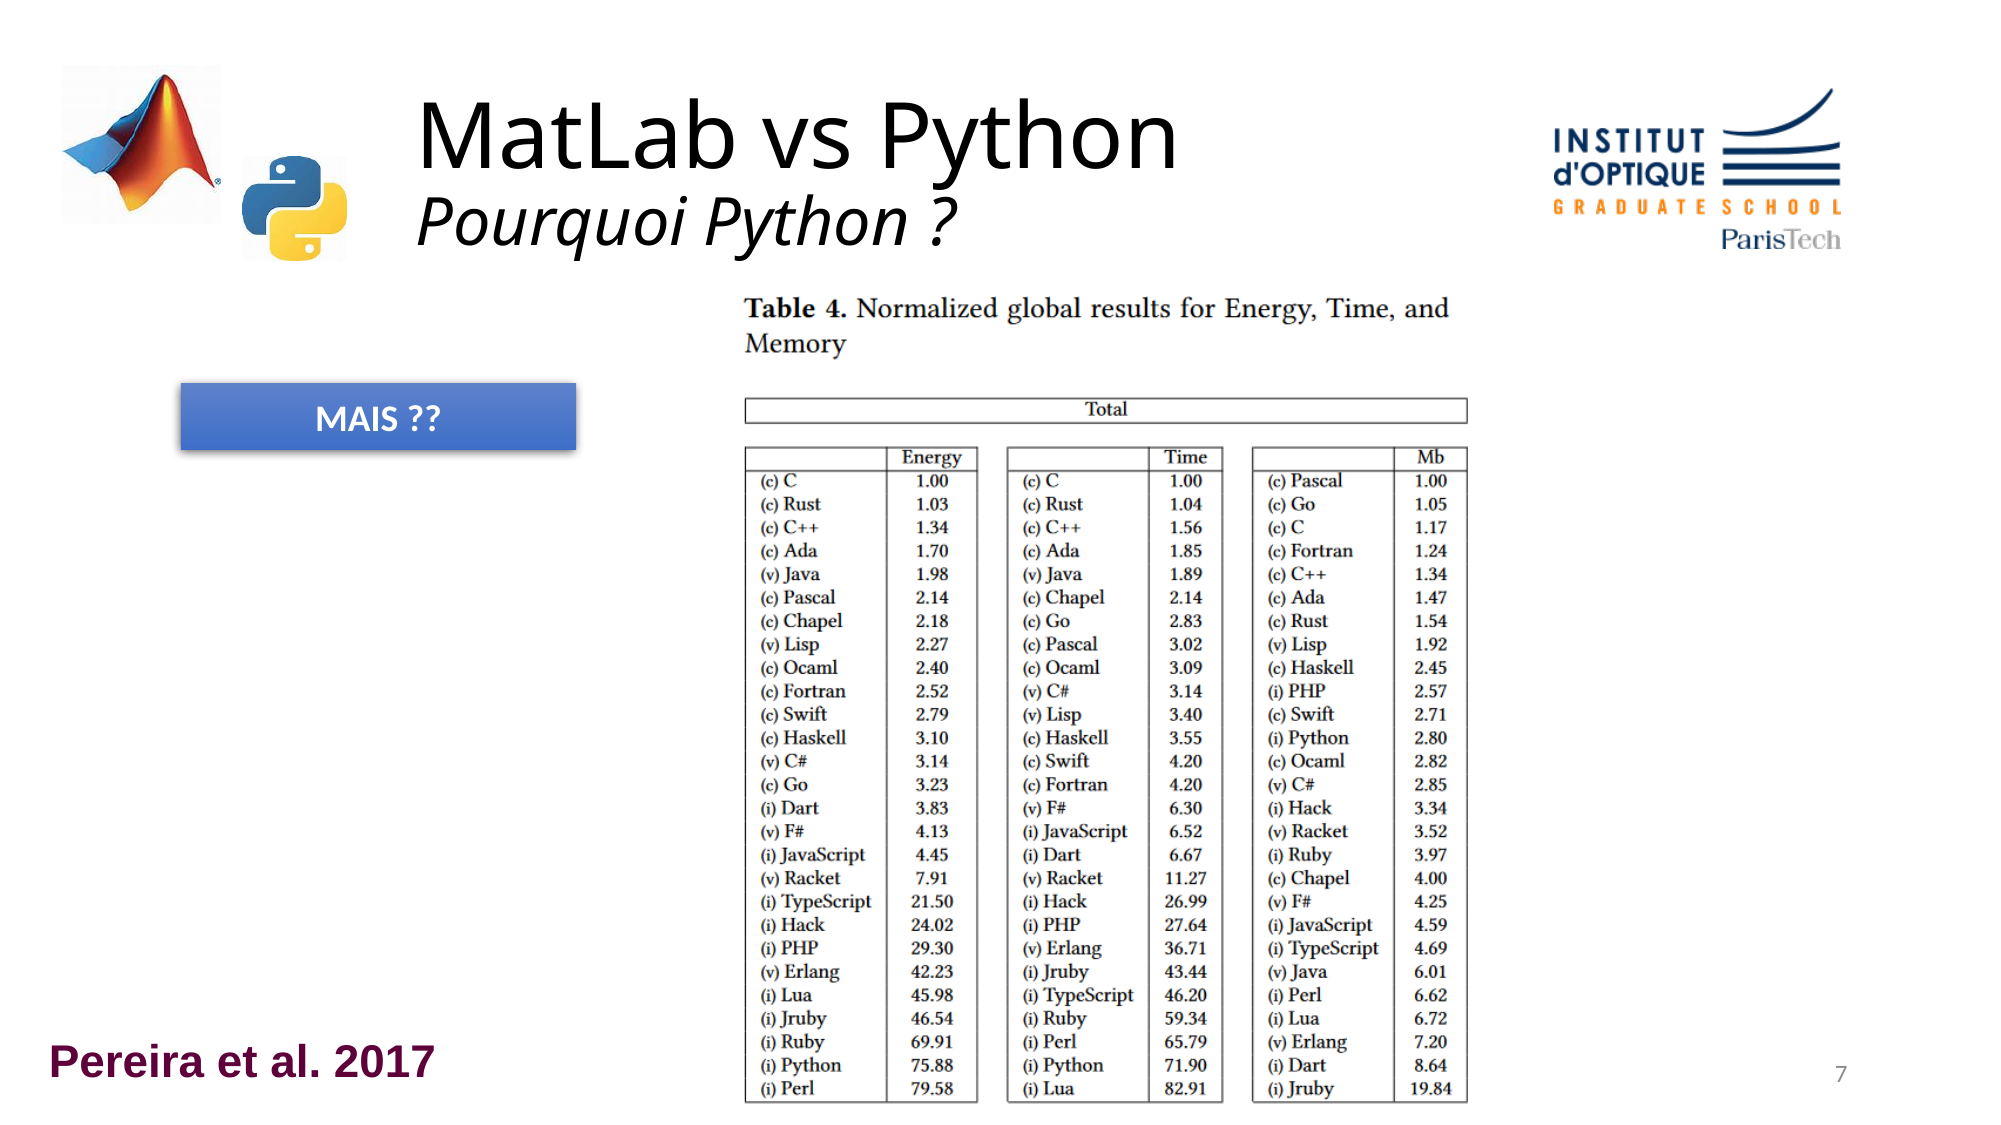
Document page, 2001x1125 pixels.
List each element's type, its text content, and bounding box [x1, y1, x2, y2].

picture [242, 156, 347, 261]
slide_number 7 [1482, 1042, 1863, 1103]
picture [61, 65, 221, 224]
picture [732, 288, 1482, 1125]
text_box Pereira et al. 2017 [33, 1024, 452, 1094]
title MatLab vs Python Pourquoi Python ? [400, 65, 1524, 284]
text_box MAIS ?? [180, 383, 577, 450]
picture [1554, 88, 1841, 249]
